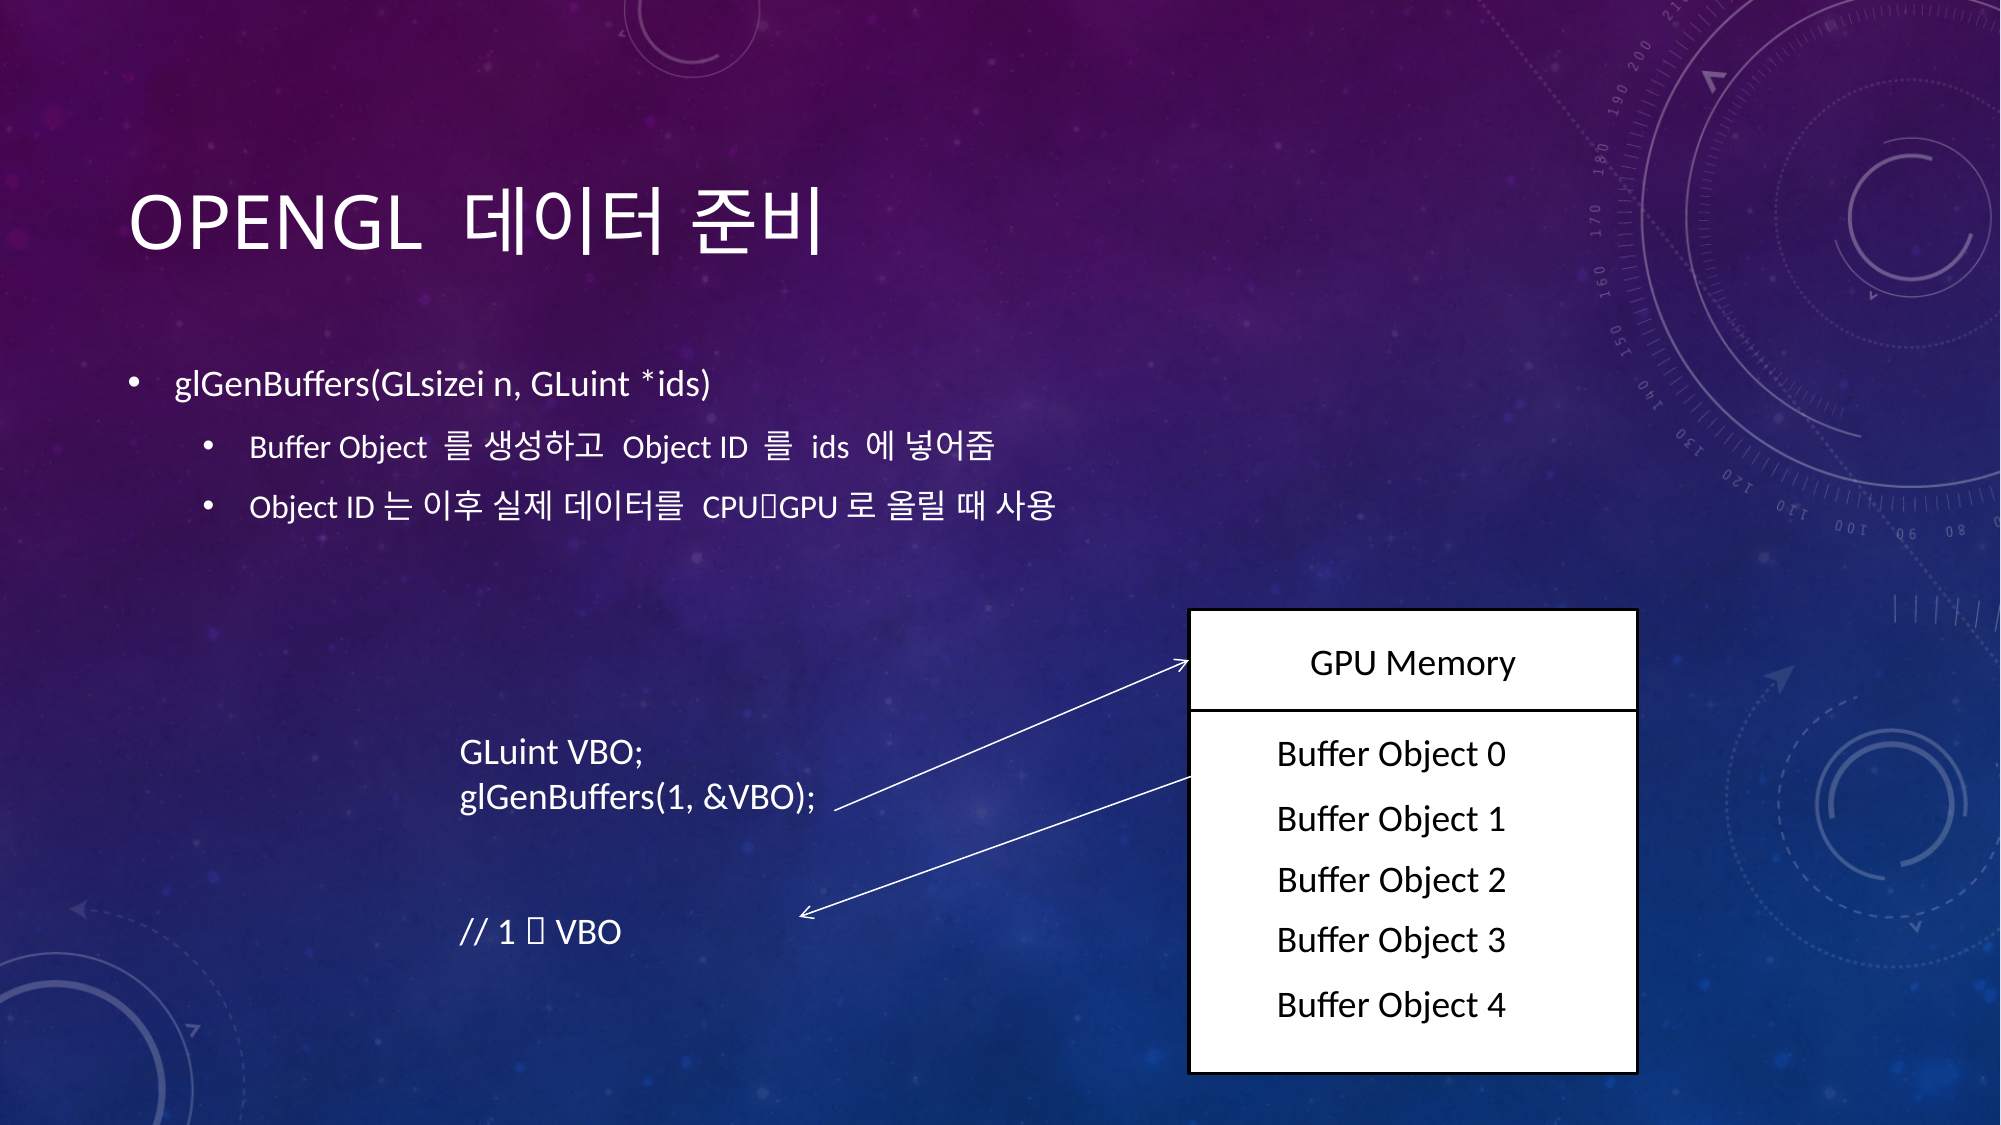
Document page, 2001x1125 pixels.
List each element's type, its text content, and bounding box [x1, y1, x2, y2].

text_box GLuint VBO; glGenBuffers(1, &VBO); // 1  VBO [444, 719, 941, 960]
title OpenGL 데이터 준비 [112, 99, 1775, 339]
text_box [798, 751, 1256, 917]
picture [0, 0, 2001, 1125]
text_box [834, 659, 1190, 751]
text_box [1188, 609, 1638, 1074]
list glGenBuffers(GLsizei n, GLuint *ids) Buffer Object 를 생성하고 Object ID 를 ids 에 넣어줌 Object ID는 이후 실제 데이터를 CPUGPU로 올릴 때 사용 [112, 351, 1775, 950]
